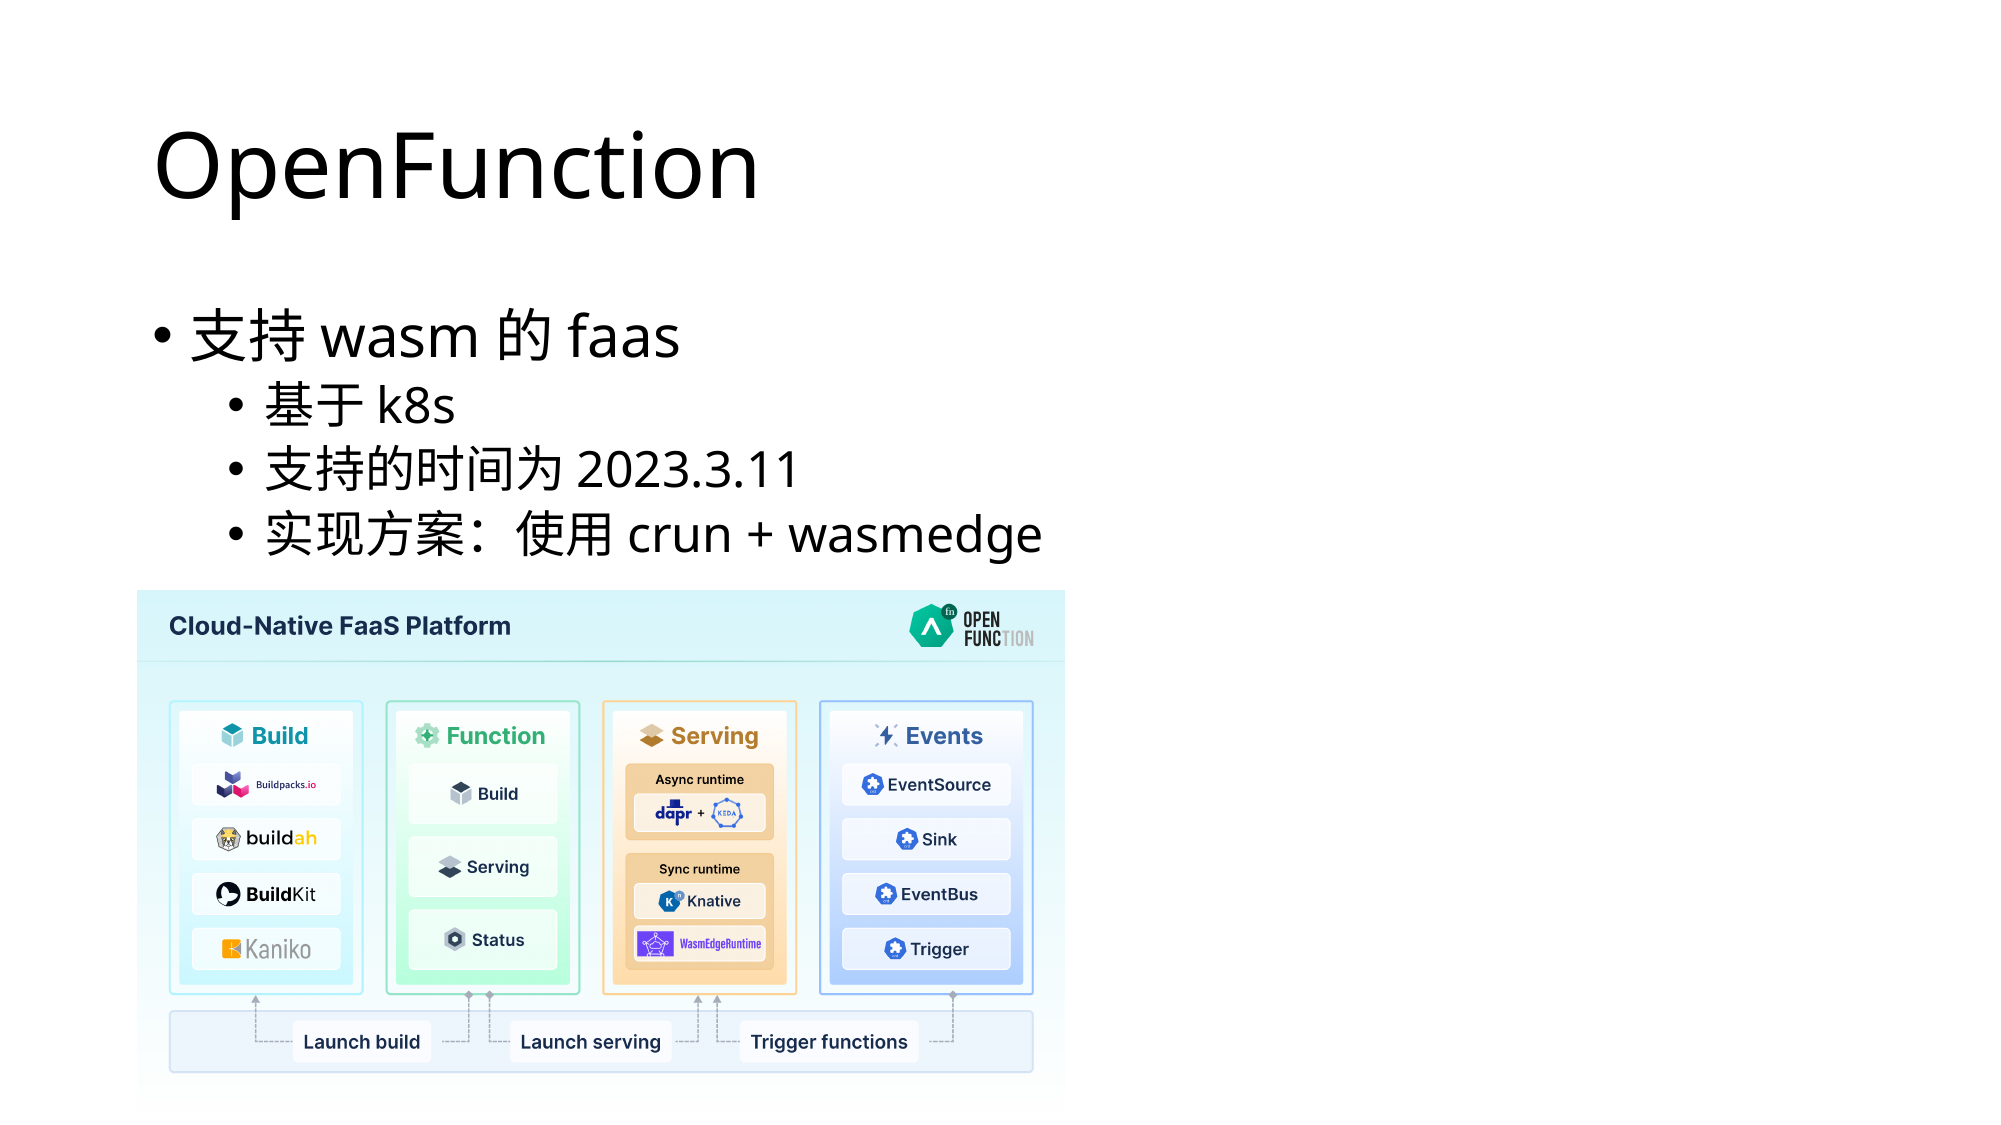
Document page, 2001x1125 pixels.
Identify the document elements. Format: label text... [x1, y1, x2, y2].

picture [137, 590, 1065, 1112]
list 支持wasm的faas 基于k8s 支持的时间为2023.3.11 实现方案：使用crun + wasmedge [137, 299, 1863, 1014]
title OpenFunction [137, 59, 1863, 278]
